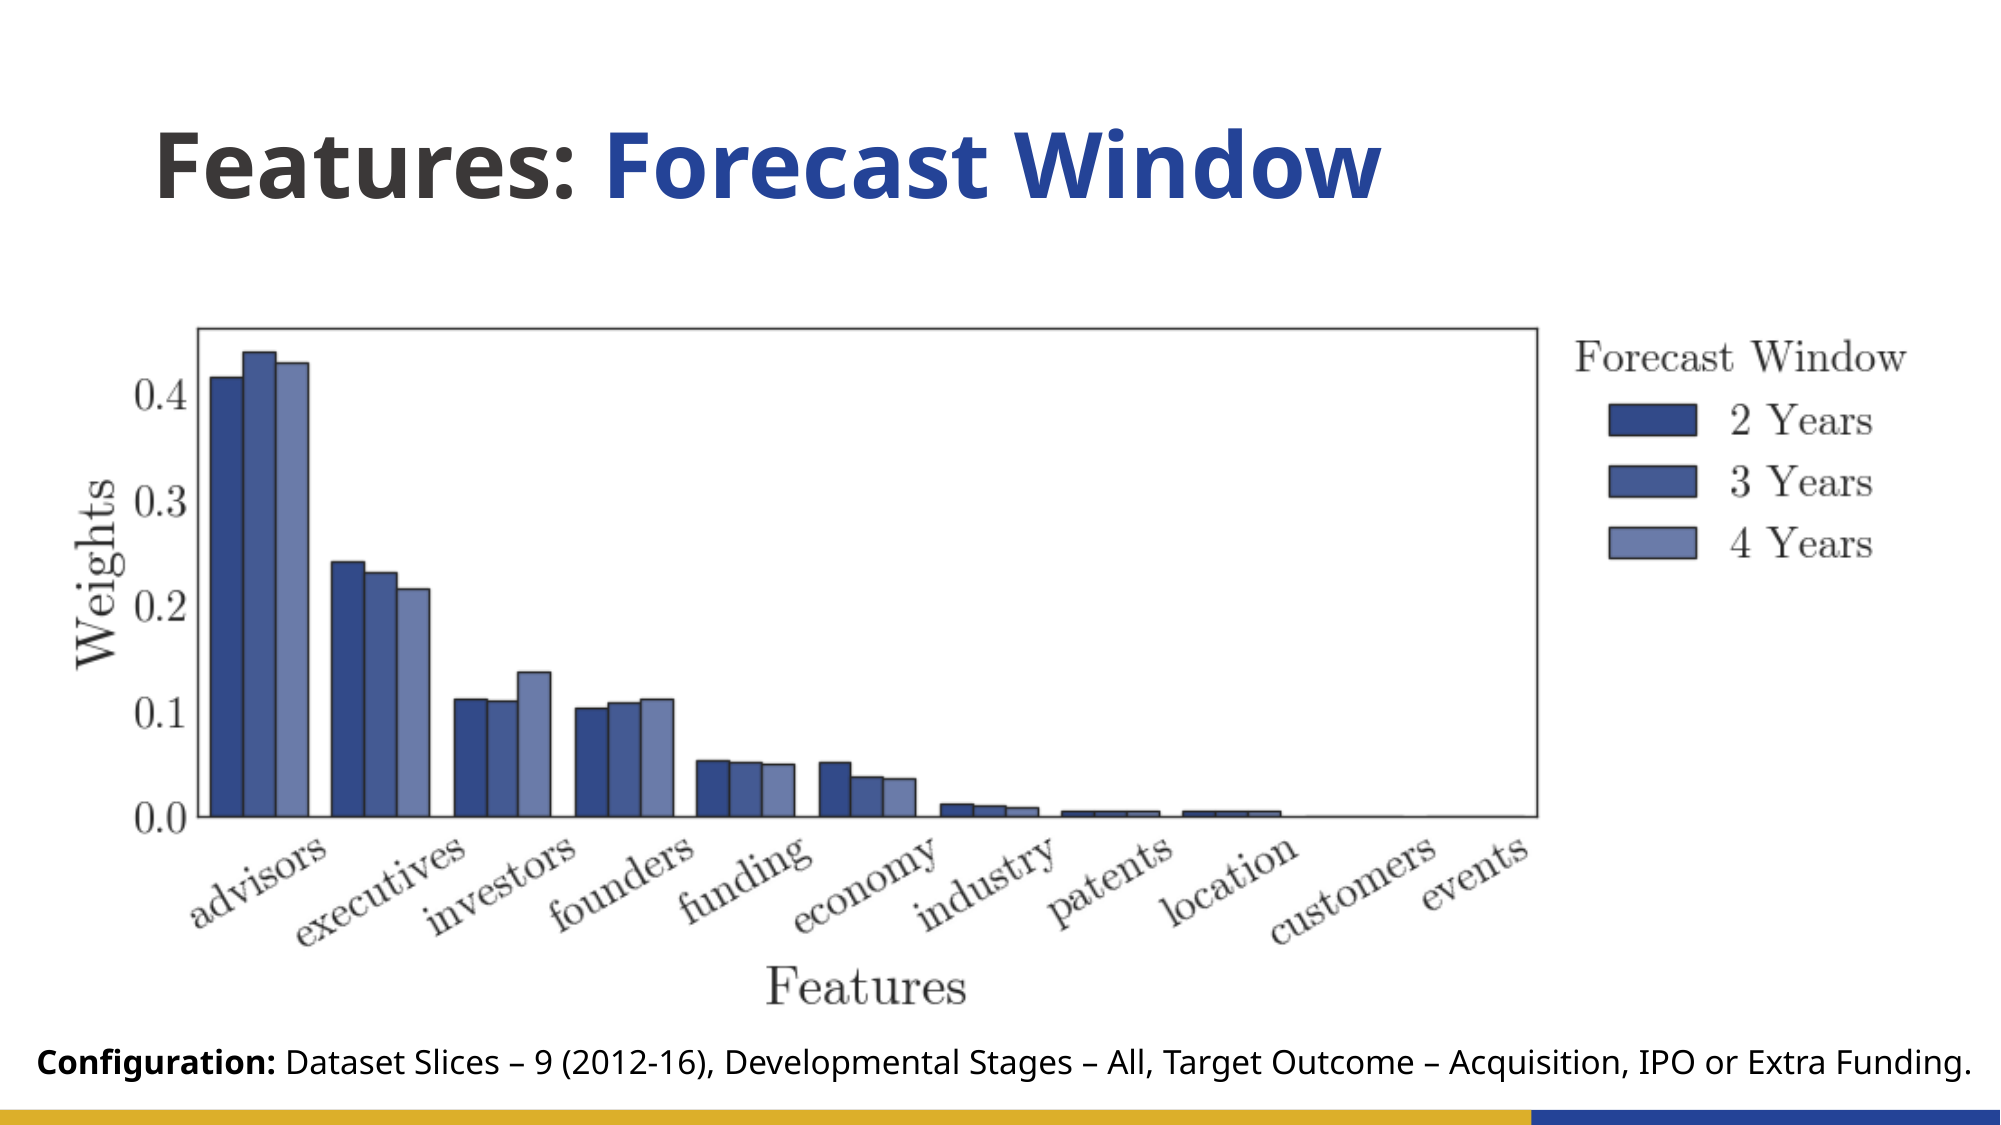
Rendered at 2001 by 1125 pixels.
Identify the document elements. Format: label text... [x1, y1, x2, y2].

text_box Configuration: Dataset Slices – 9 (2012-16), Developmental Stages – All, Target Outcome – Acquisition, IPO or Extra Funding. [21, 1034, 2000, 1089]
title Features: Forecast Window [137, 59, 1863, 278]
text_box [0, 1109, 2000, 1125]
picture [62, 312, 1938, 1028]
